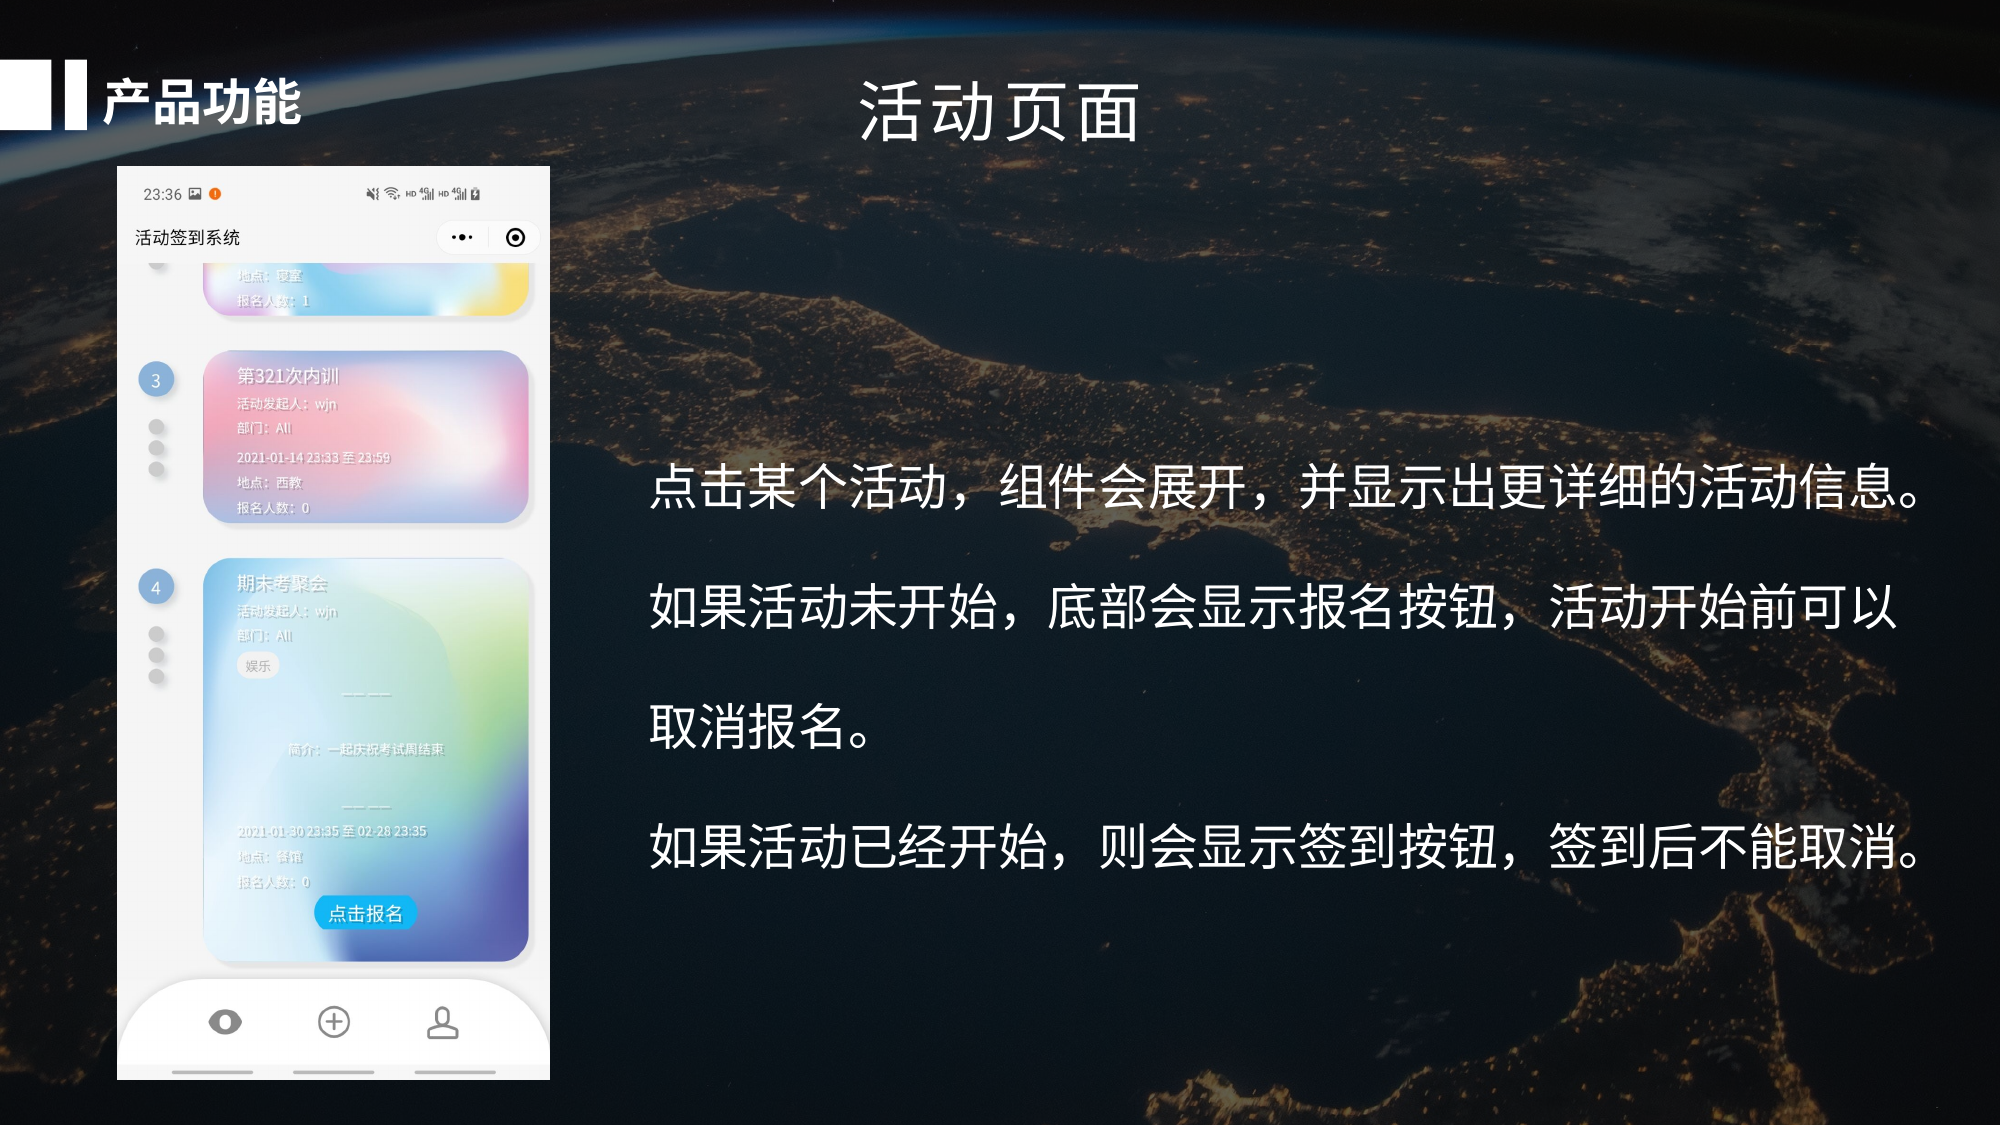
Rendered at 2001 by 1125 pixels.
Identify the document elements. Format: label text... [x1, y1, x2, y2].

text_box 产品功能 [88, 62, 318, 138]
picture [117, 166, 550, 1080]
text_box [64, 59, 88, 131]
text_box 活动页面 [746, 62, 1253, 158]
text_box 点击某个活动，组件会展开，并显示出更详细的活动信息。 如果活动未开始，底部会显示报名按钮，活动开始前可以 取消报名。 如果活动已经开始，则会显示签到按钮，签到后不能取消。 [633, 387, 1964, 883]
text_box [0, 59, 52, 131]
